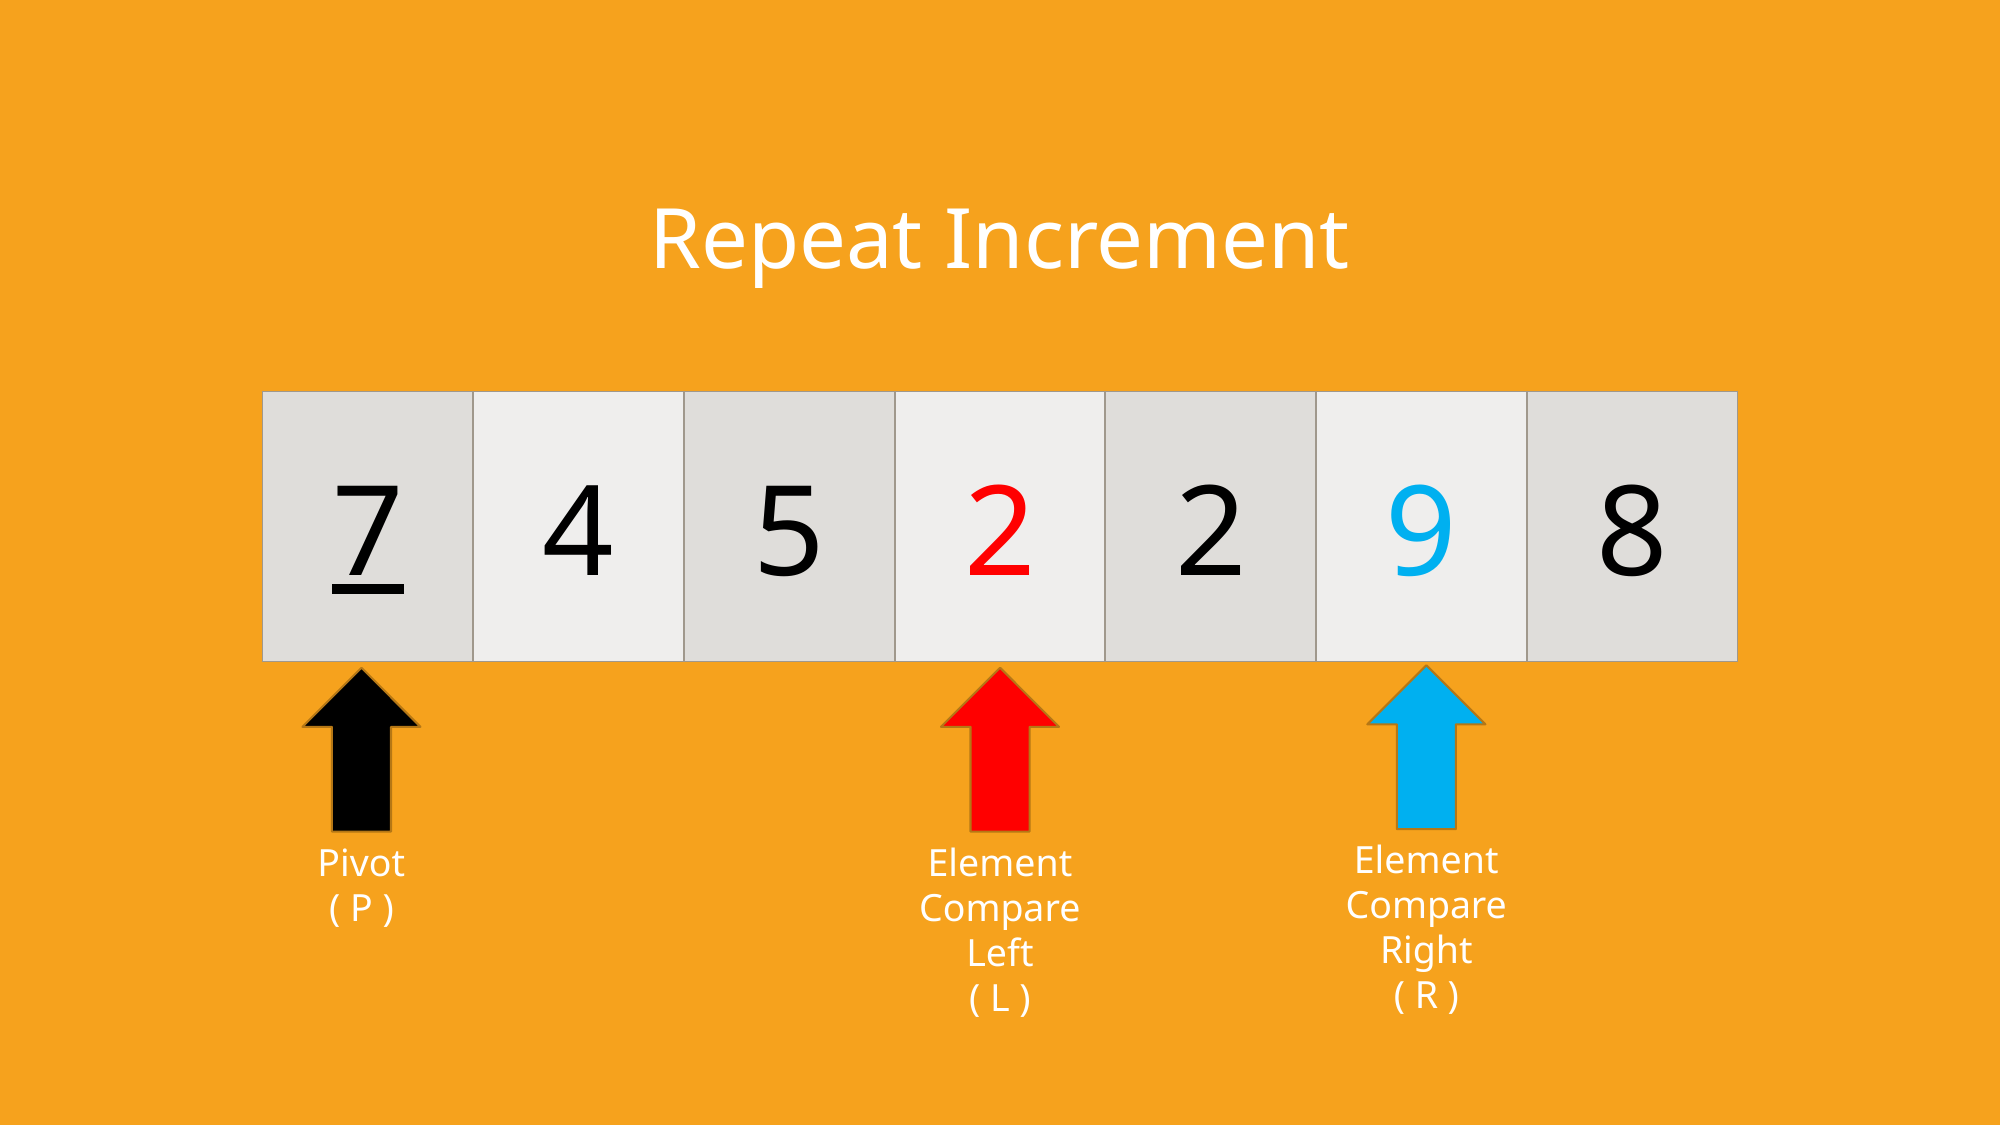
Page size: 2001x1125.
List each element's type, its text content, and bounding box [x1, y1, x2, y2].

table_header 9 [1317, 392, 1526, 661]
table_header 7 [263, 392, 472, 661]
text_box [1294, 665, 1558, 981]
table_header 8 [1528, 392, 1737, 661]
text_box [877, 667, 1123, 984]
list Repeat Increment [442, 177, 1558, 386]
table_header 2 [1106, 392, 1315, 661]
table_header 4 [474, 392, 683, 661]
table_header 2 [896, 392, 1104, 661]
table_header 5 [685, 392, 894, 661]
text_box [239, 667, 484, 938]
